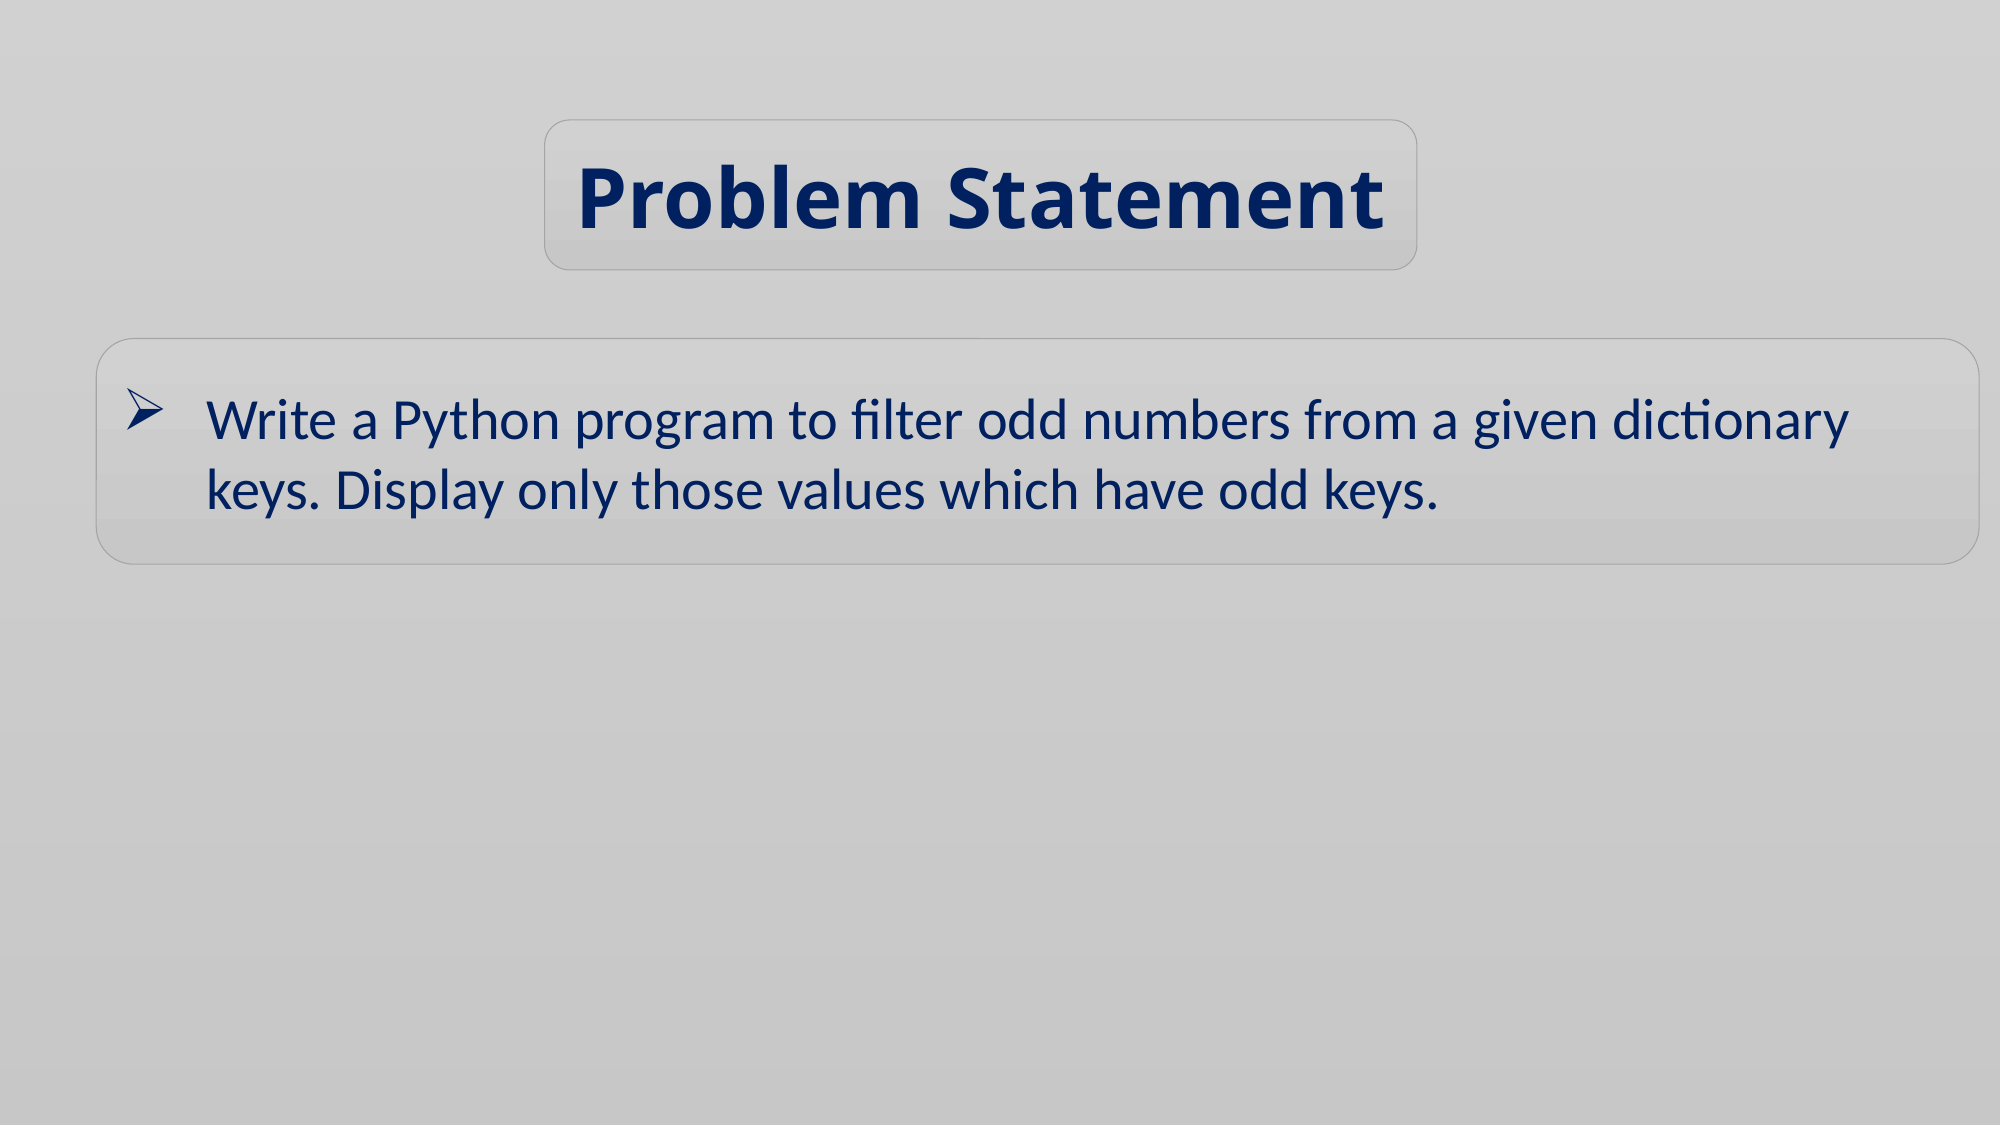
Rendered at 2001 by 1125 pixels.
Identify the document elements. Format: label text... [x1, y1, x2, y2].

text_box Problem Statement [544, 119, 1418, 271]
text_box Write a Python program to filter odd numbers from a given dictionary keys. Display only those values which have odd keys. [95, 337, 1980, 565]
